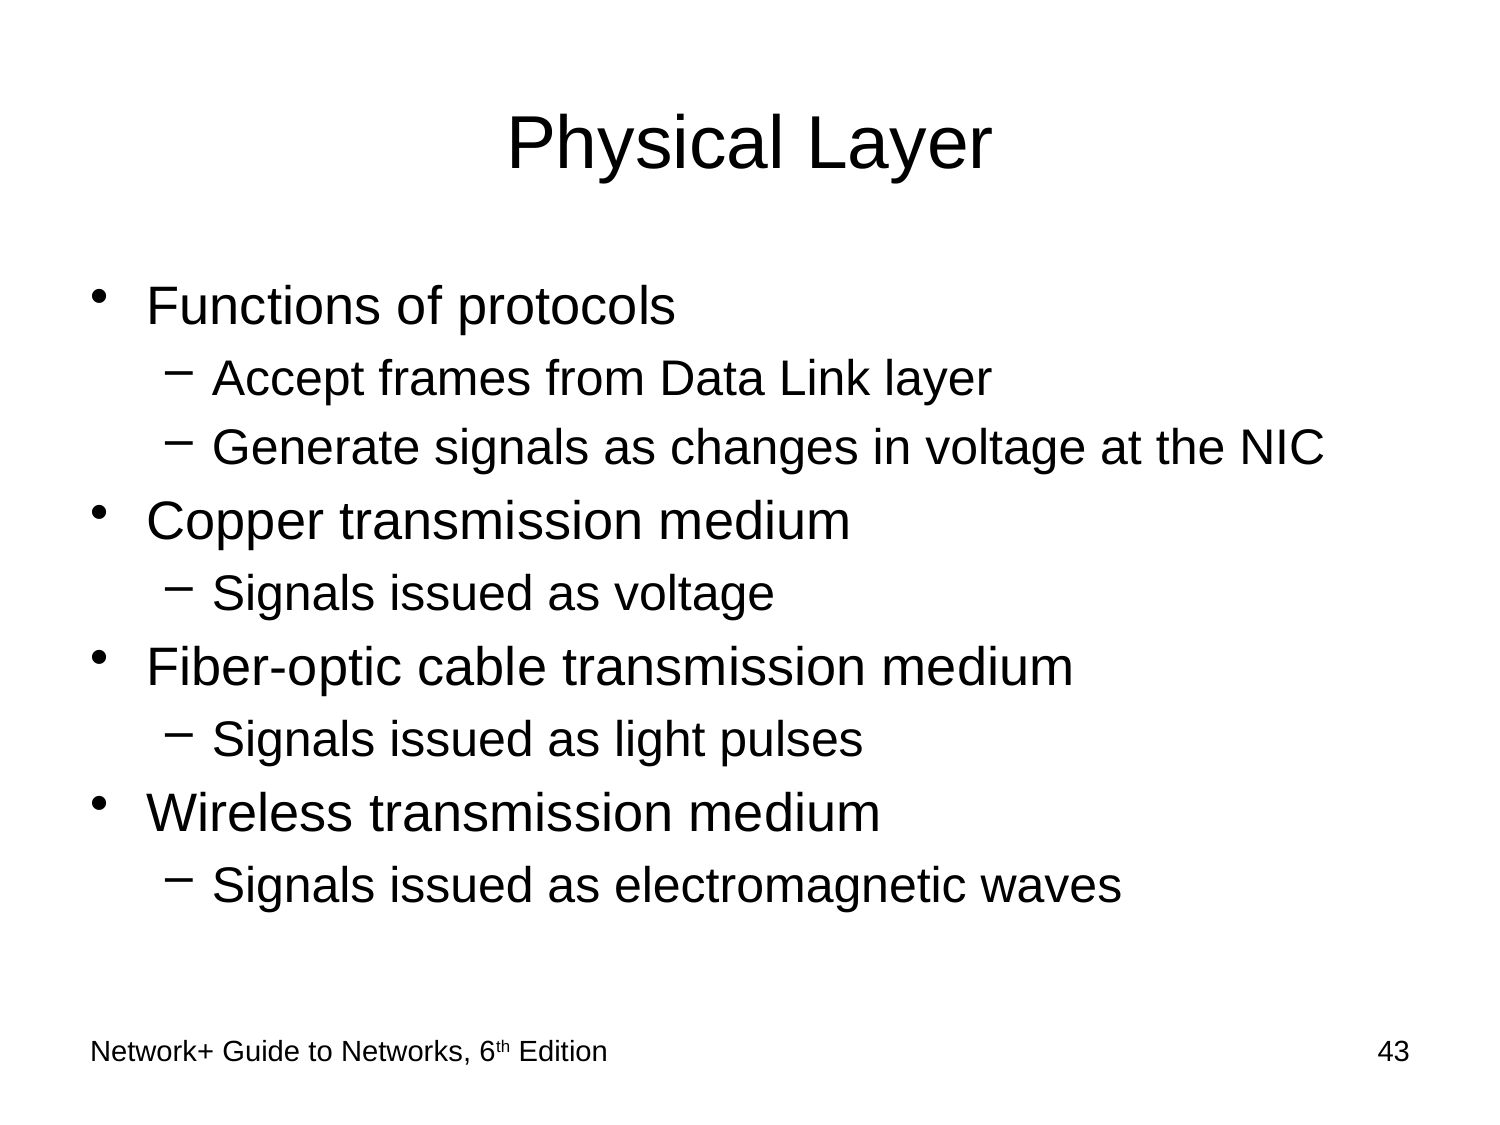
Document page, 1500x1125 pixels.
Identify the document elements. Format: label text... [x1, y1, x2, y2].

slide_number 43 [1074, 1024, 1426, 1103]
list Functions of protocols Accept frames from Data Link layer Generate signals as changes in voltage at the NIC Copper transmission medium Signals issued as voltage Fiber-optic cable transmission medium Signals issued as light pulses Wireless transmission medium Signals issued as electromagnetic waves [75, 262, 1425, 1005]
footer Network+ Guide to Networks, 6th Edition [74, 1024, 988, 1103]
title Physical Layer [75, 45, 1425, 233]
